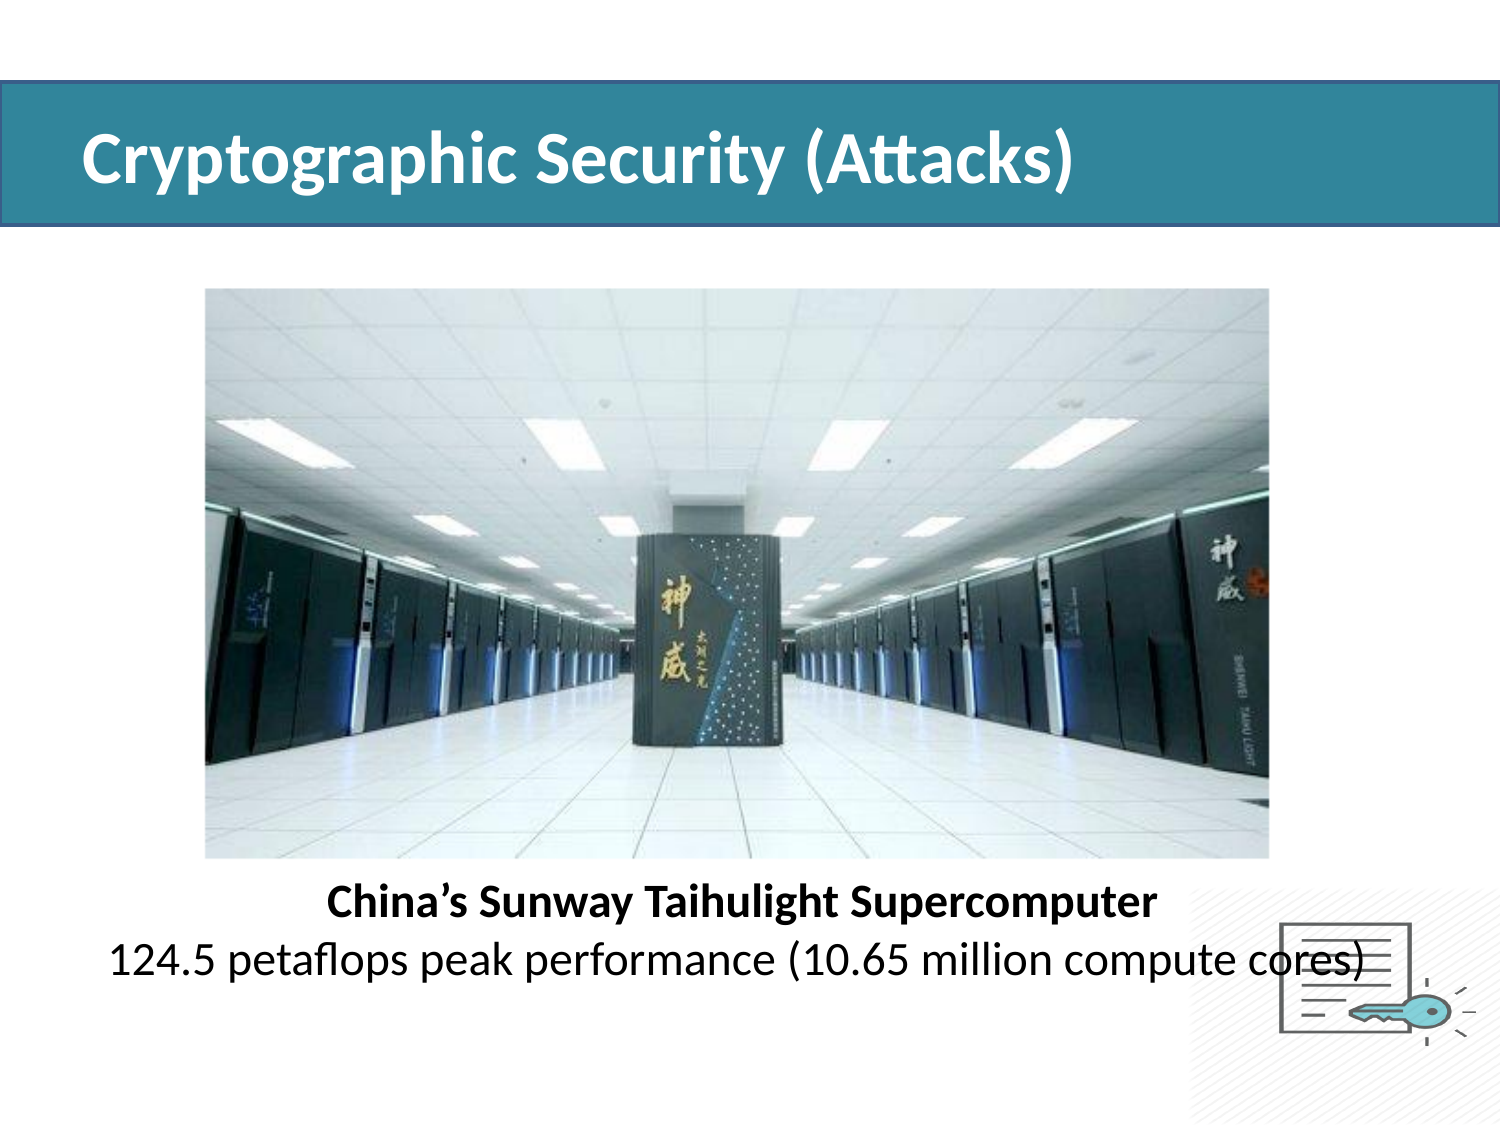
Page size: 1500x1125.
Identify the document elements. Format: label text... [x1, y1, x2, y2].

picture [1187, 887, 1500, 1125]
text_box China’s Sunway Taihulight Supercomputer 124.5 petaflops peak performance (10.65 million compute cores) [85, 862, 1401, 1052]
picture [199, 287, 1276, 863]
text_box Cryptographic Security (Attacks) [0, 81, 1500, 225]
